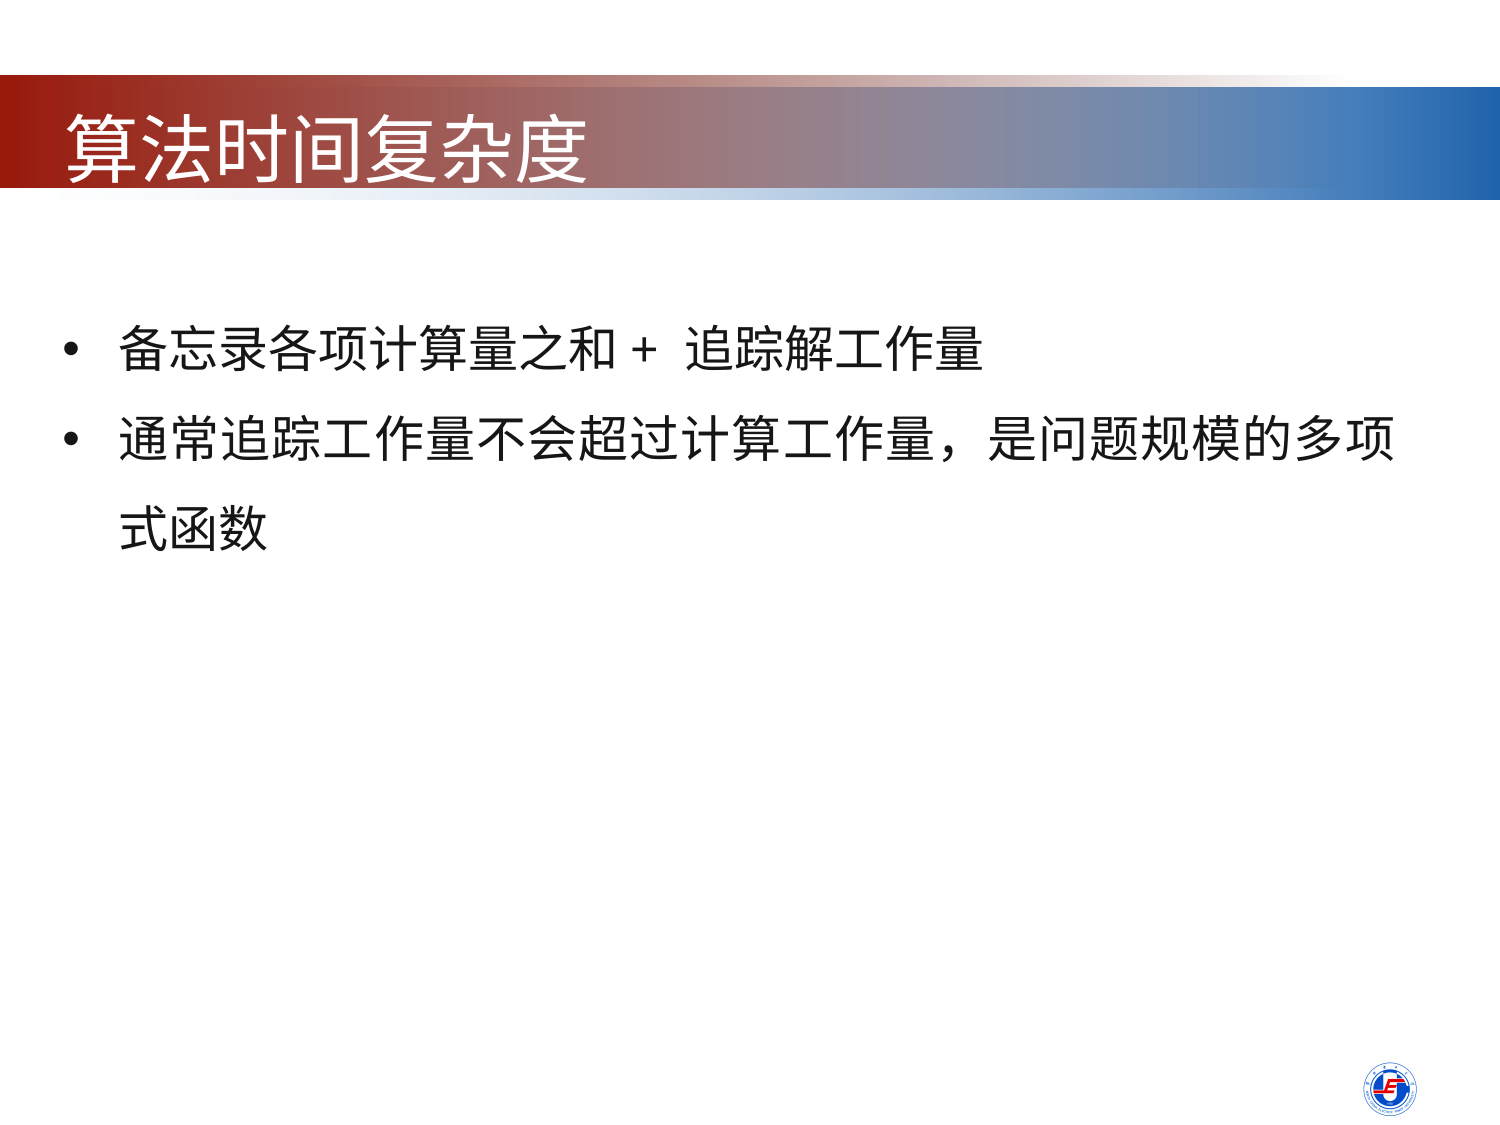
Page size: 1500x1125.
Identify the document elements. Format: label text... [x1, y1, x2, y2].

text_box 备忘录各项计算量之和+ 追踪解工作量 通常追踪工作量不会超过计算工作量，是问题规模的多项式函数 [47, 280, 1411, 566]
text_box 算法时间复杂度 [49, 49, 800, 200]
picture [1359, 1054, 1425, 1125]
